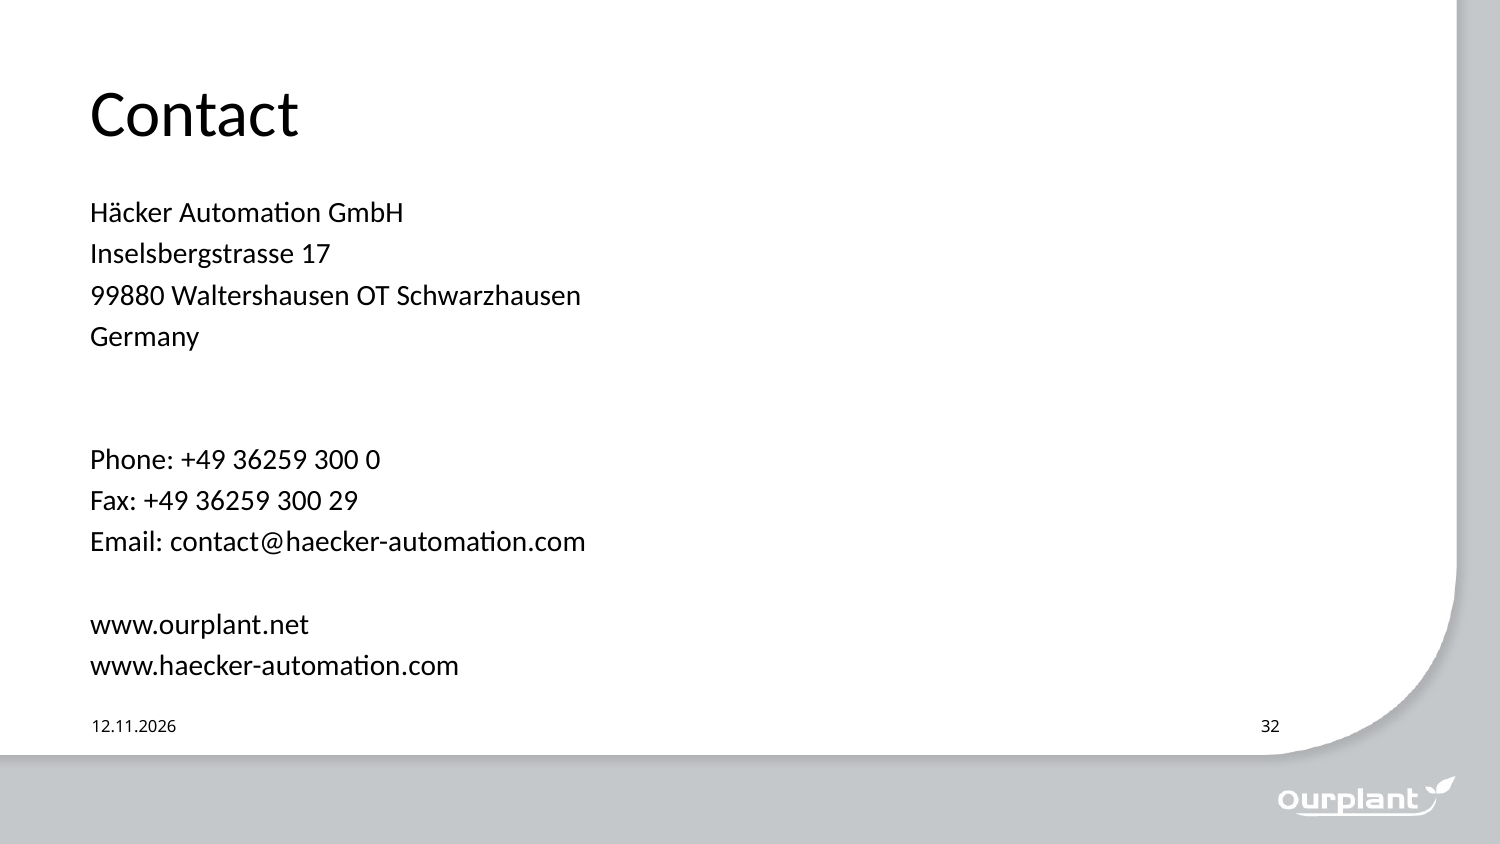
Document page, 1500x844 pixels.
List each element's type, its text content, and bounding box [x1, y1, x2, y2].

slide_number 32 [1210, 705, 1296, 751]
picture [0, 0, 1500, 844]
list Häcker Automation GmbH Inselsbergstrasse 17 99880 Waltershausen OT Schwarzhausen Germany Phone: +49 36259 300 0 Fax: +49 36259 300 29 Email: contact@haecker-automation.com www.ourplant.net www.haecker-automation.com [75, 185, 1294, 694]
title Contact [75, 51, 1294, 170]
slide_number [76, 705, 197, 751]
